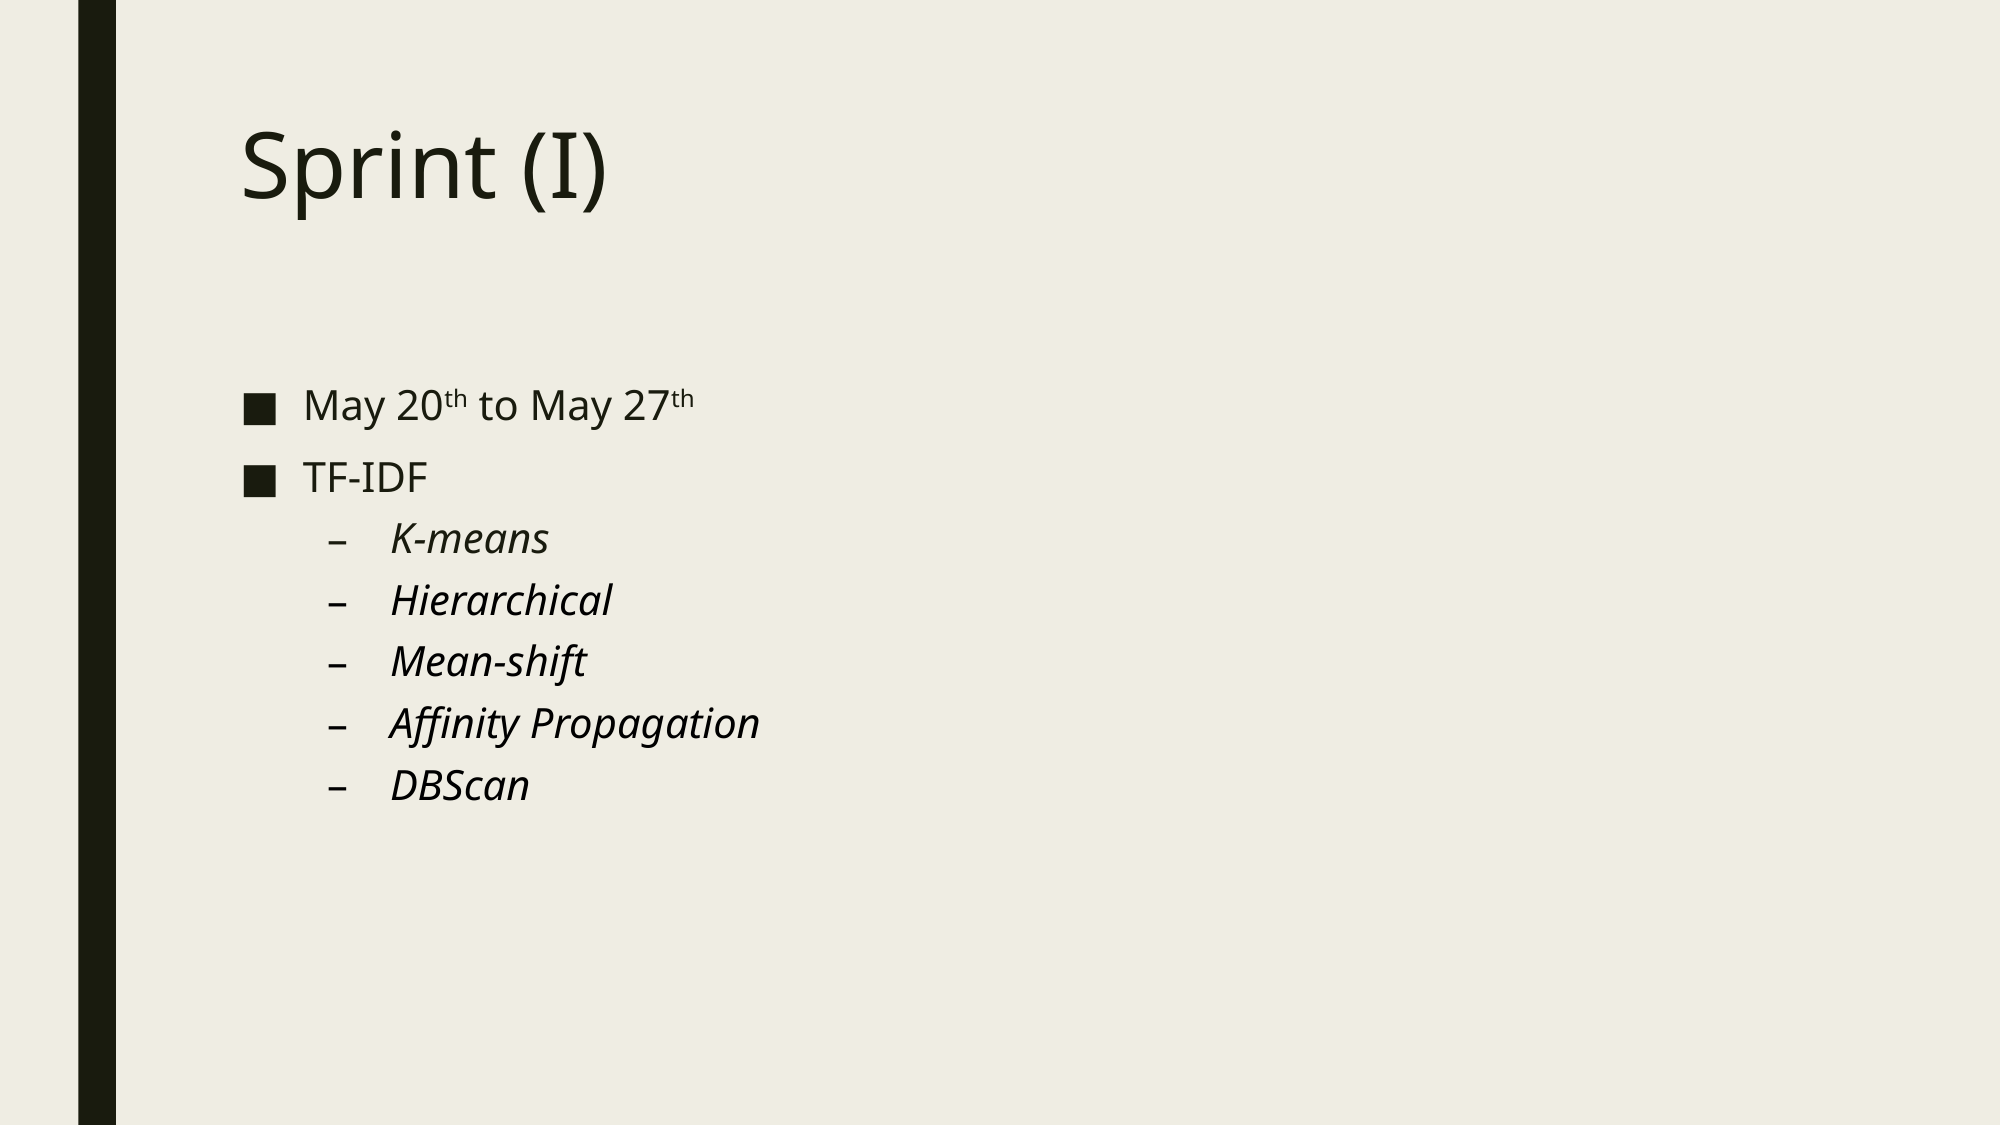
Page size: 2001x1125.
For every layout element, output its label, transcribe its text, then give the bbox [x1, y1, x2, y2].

title Sprint (I) [225, 112, 1800, 357]
list May 20th to May 27th TF-IDF K-means Hierarchical Mean-shift Affinity Propagation DBScan [225, 375, 1800, 963]
